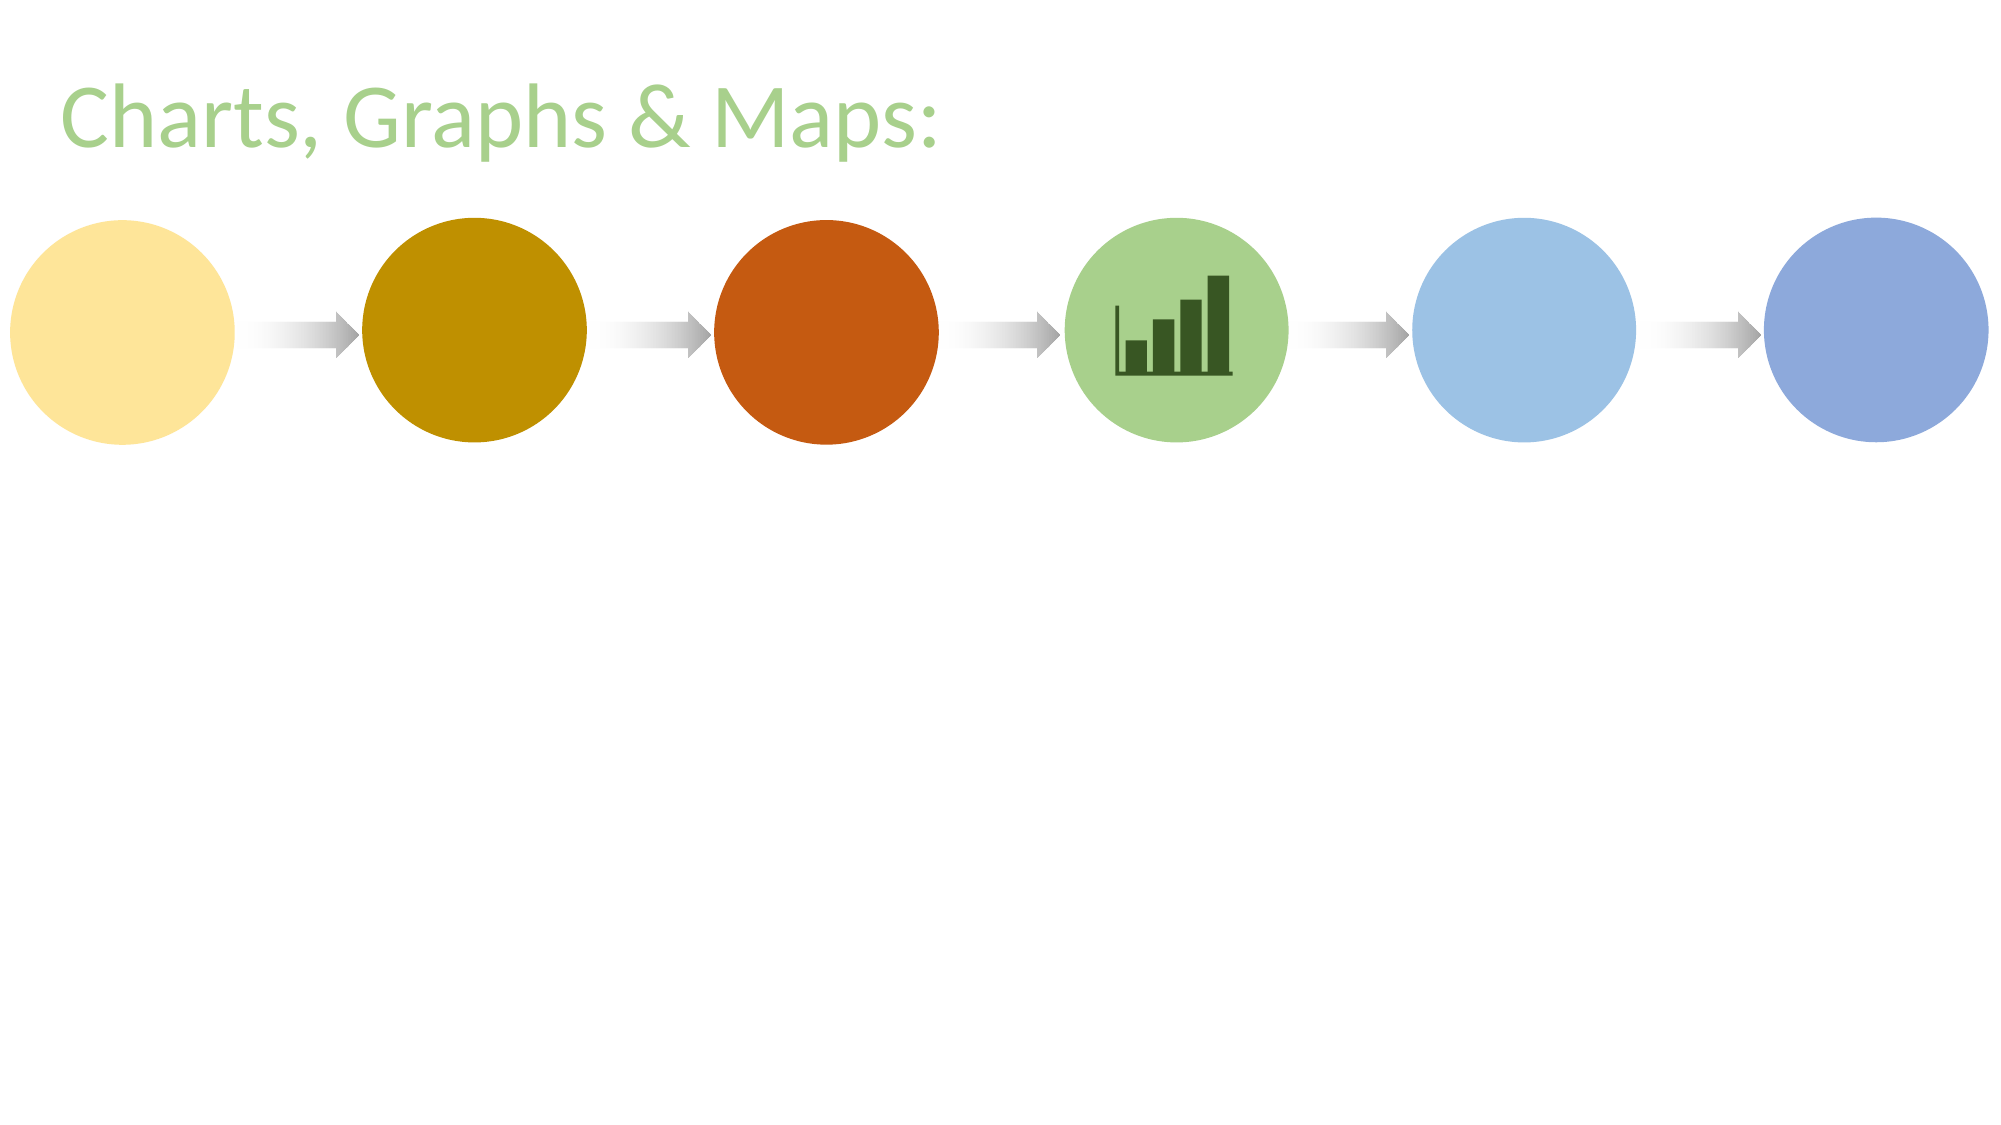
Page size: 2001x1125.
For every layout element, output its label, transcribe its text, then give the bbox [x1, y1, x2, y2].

text_box Charts, Graphs & Maps: [45, 43, 1771, 193]
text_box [1115, 275, 1233, 376]
